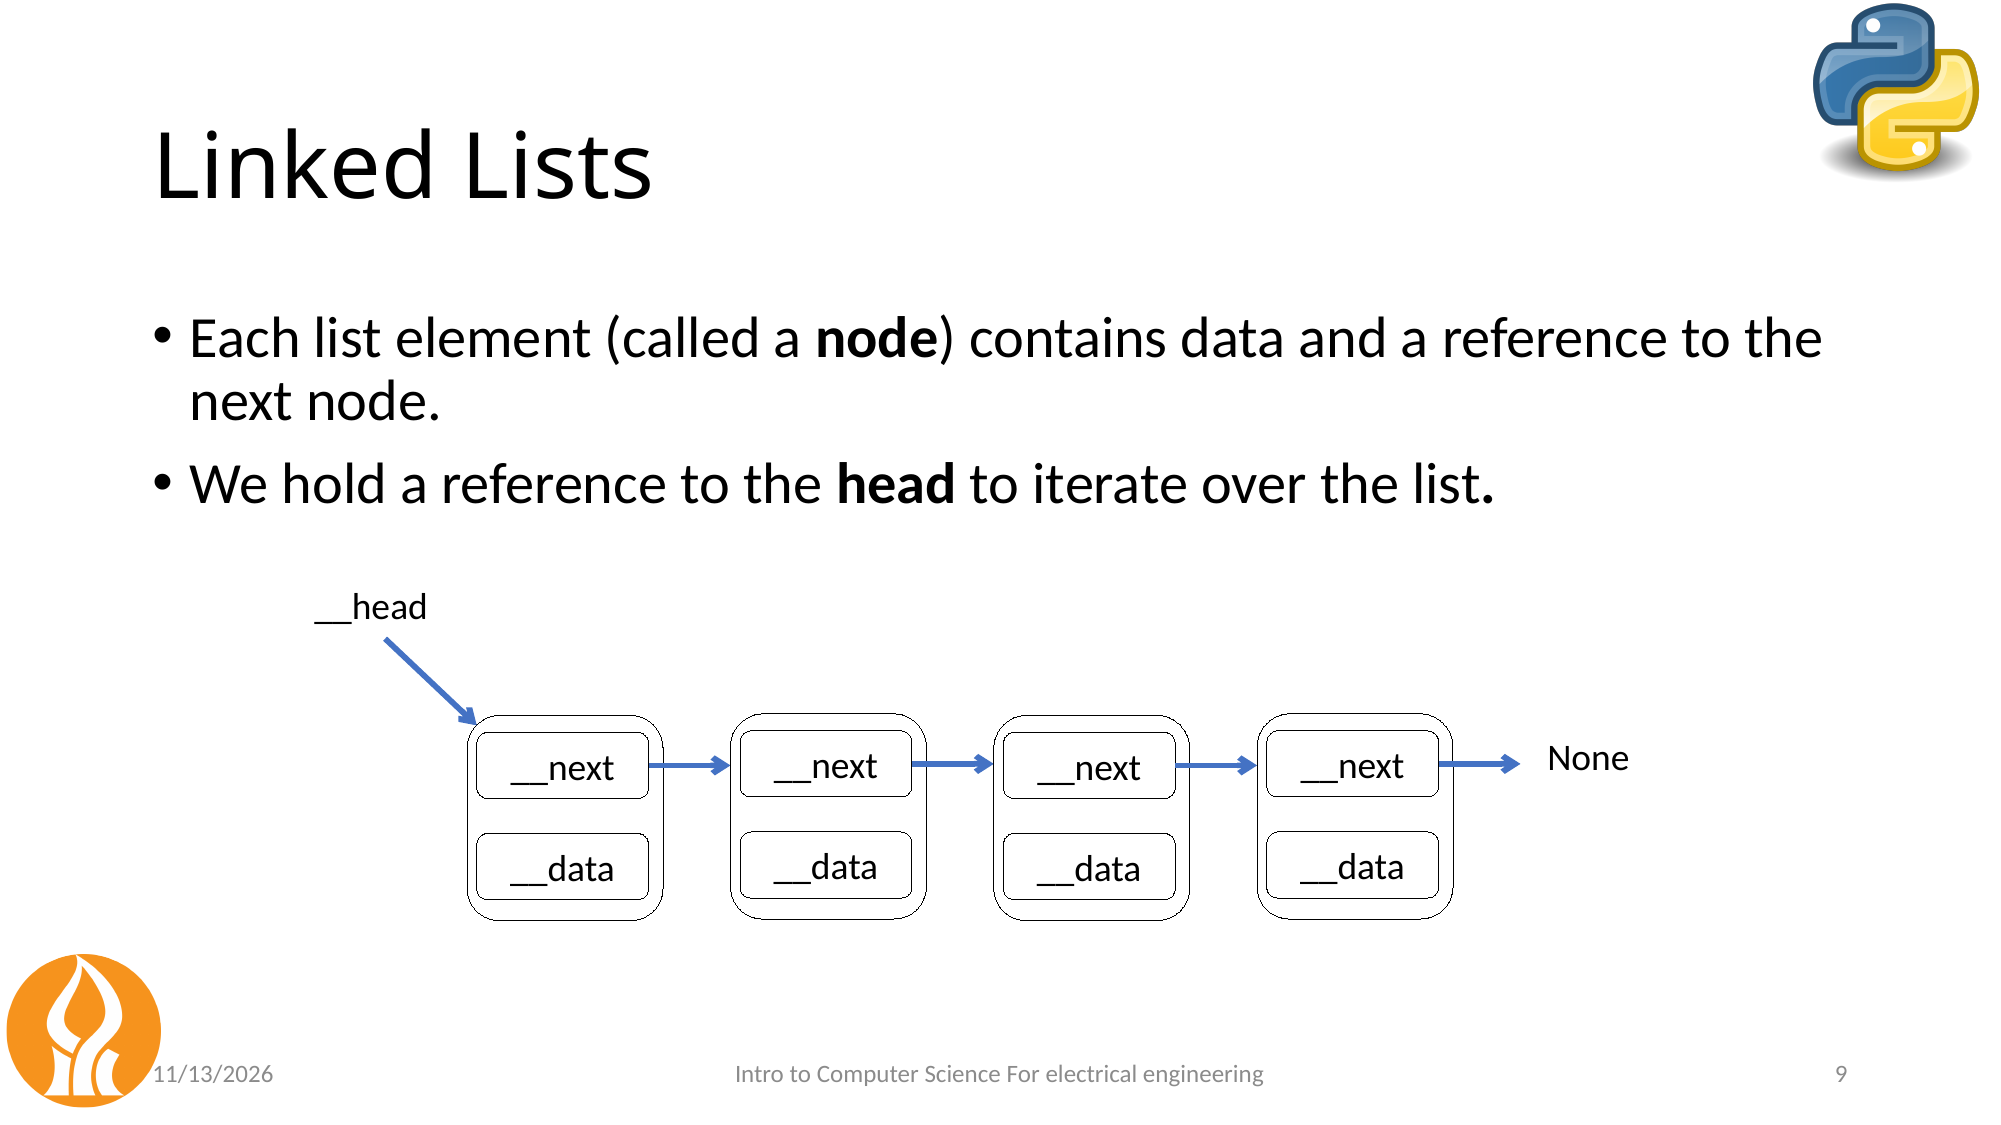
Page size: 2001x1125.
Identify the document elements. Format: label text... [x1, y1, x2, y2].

picture [1, 948, 165, 1111]
picture [1802, 0, 1990, 187]
title Linked Lists [137, 59, 1863, 278]
footer Intro to Computer Science For electrical engineering [662, 1042, 1338, 1103]
slide_number 9 [1412, 1042, 1863, 1103]
list Each list element (called a node) contains data and a reference to the next node. We hold a reference to the head to iterate over the list. [137, 299, 1863, 1014]
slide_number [137, 1042, 588, 1103]
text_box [299, 574, 1701, 921]
